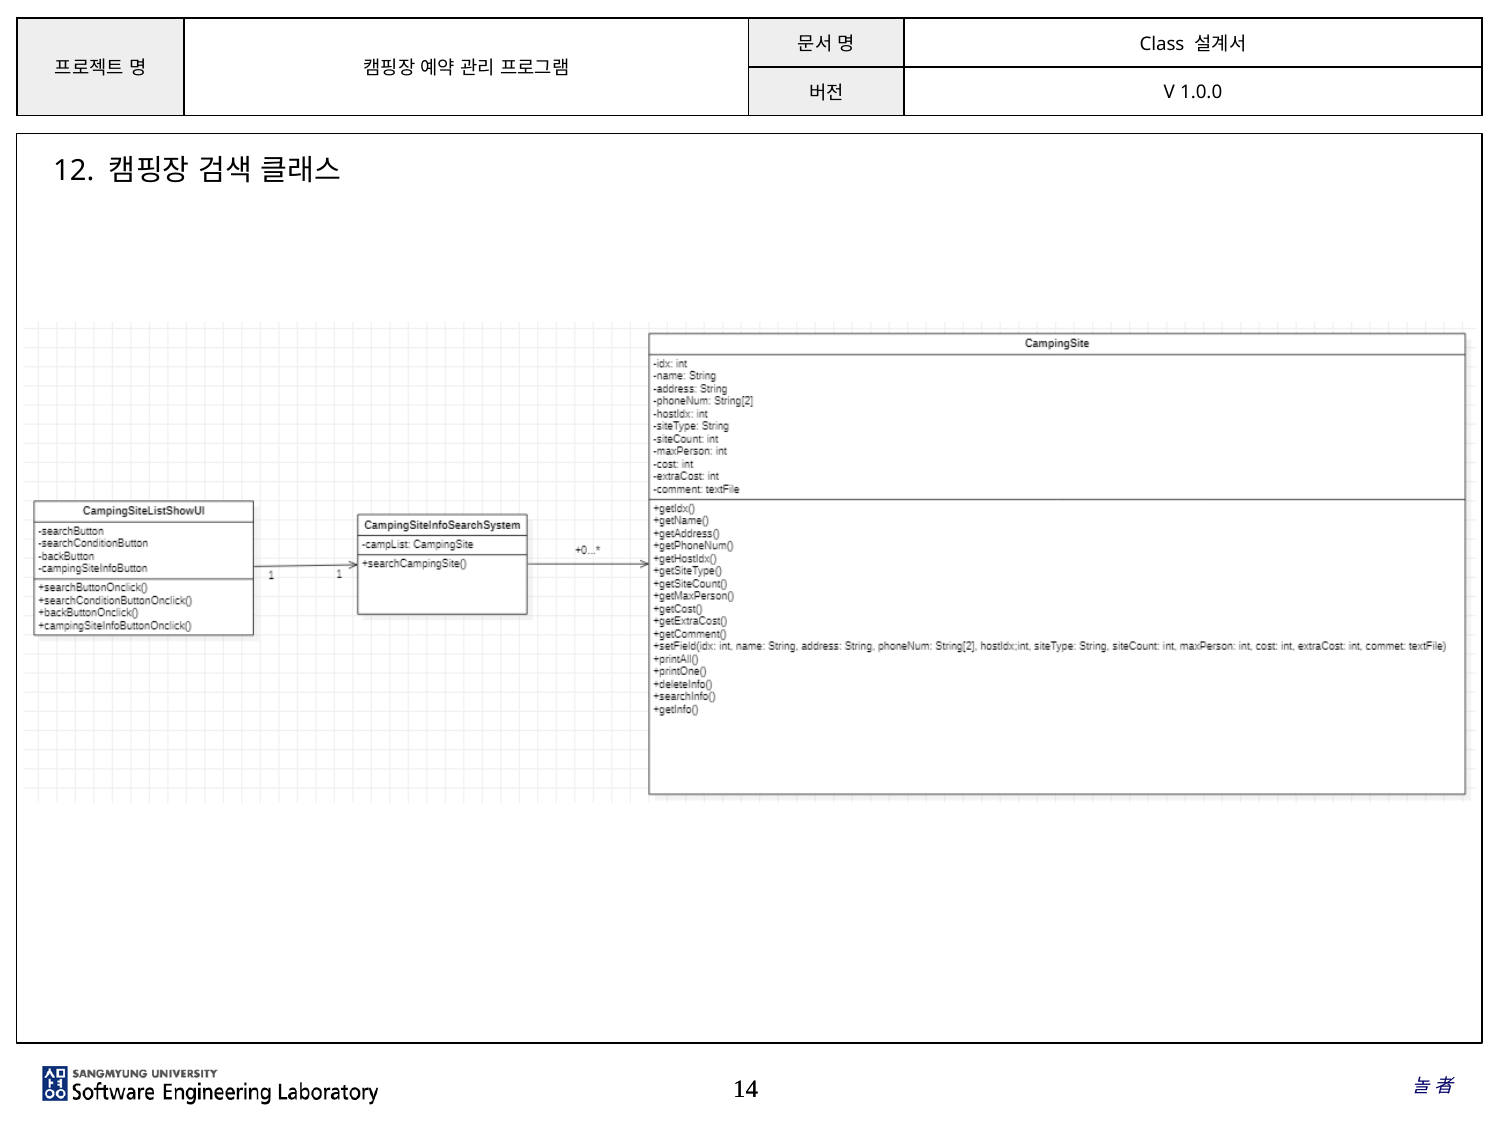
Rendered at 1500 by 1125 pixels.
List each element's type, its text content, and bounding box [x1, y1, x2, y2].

picture [23, 322, 1476, 803]
picture [42, 1066, 382, 1106]
footer 놀 者 [994, 1060, 1454, 1110]
text_box 12. 캠핑장 검색 클래스 [38, 143, 580, 194]
